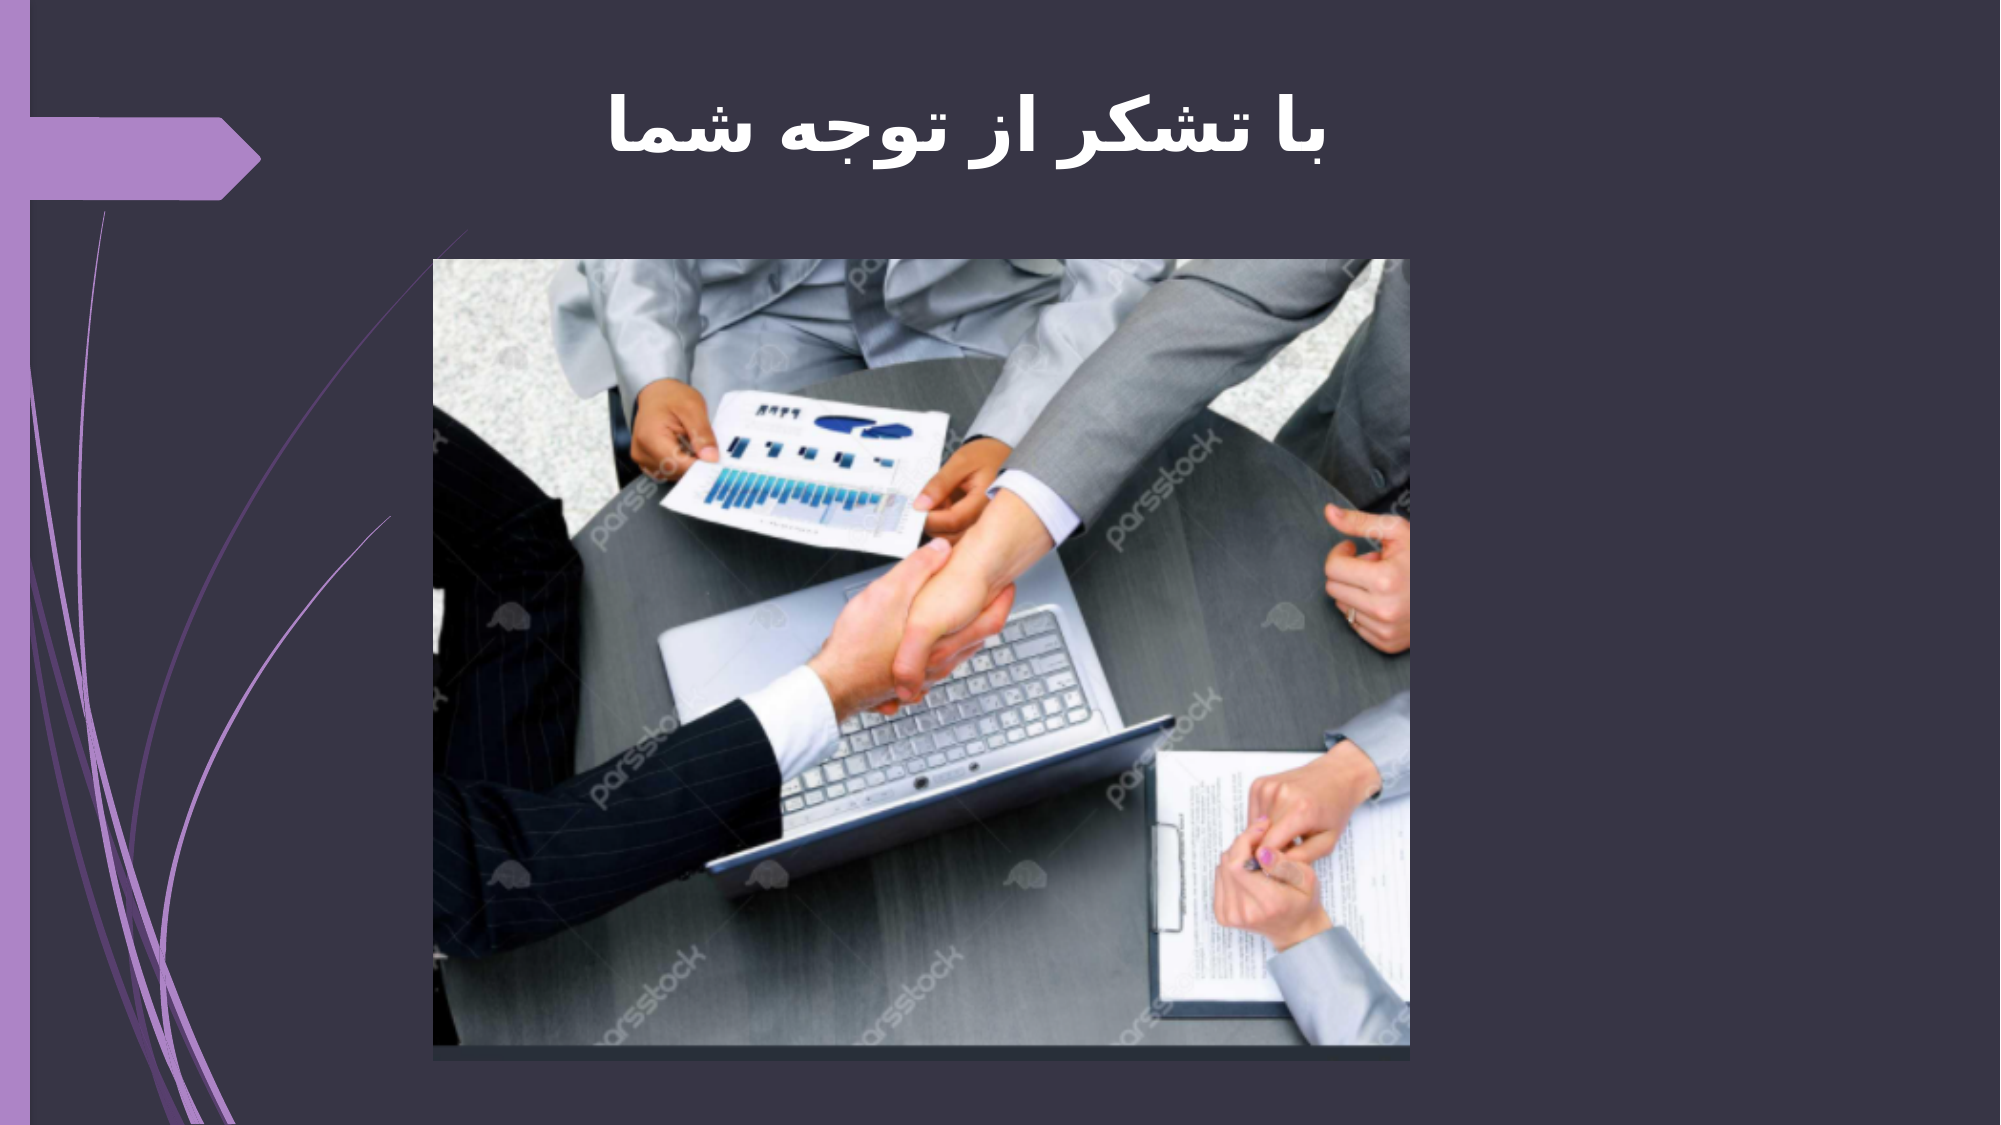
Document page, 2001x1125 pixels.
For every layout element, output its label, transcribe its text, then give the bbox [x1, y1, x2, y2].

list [433, 259, 1411, 1061]
title با تشکر از توجه شما [230, 68, 1706, 193]
